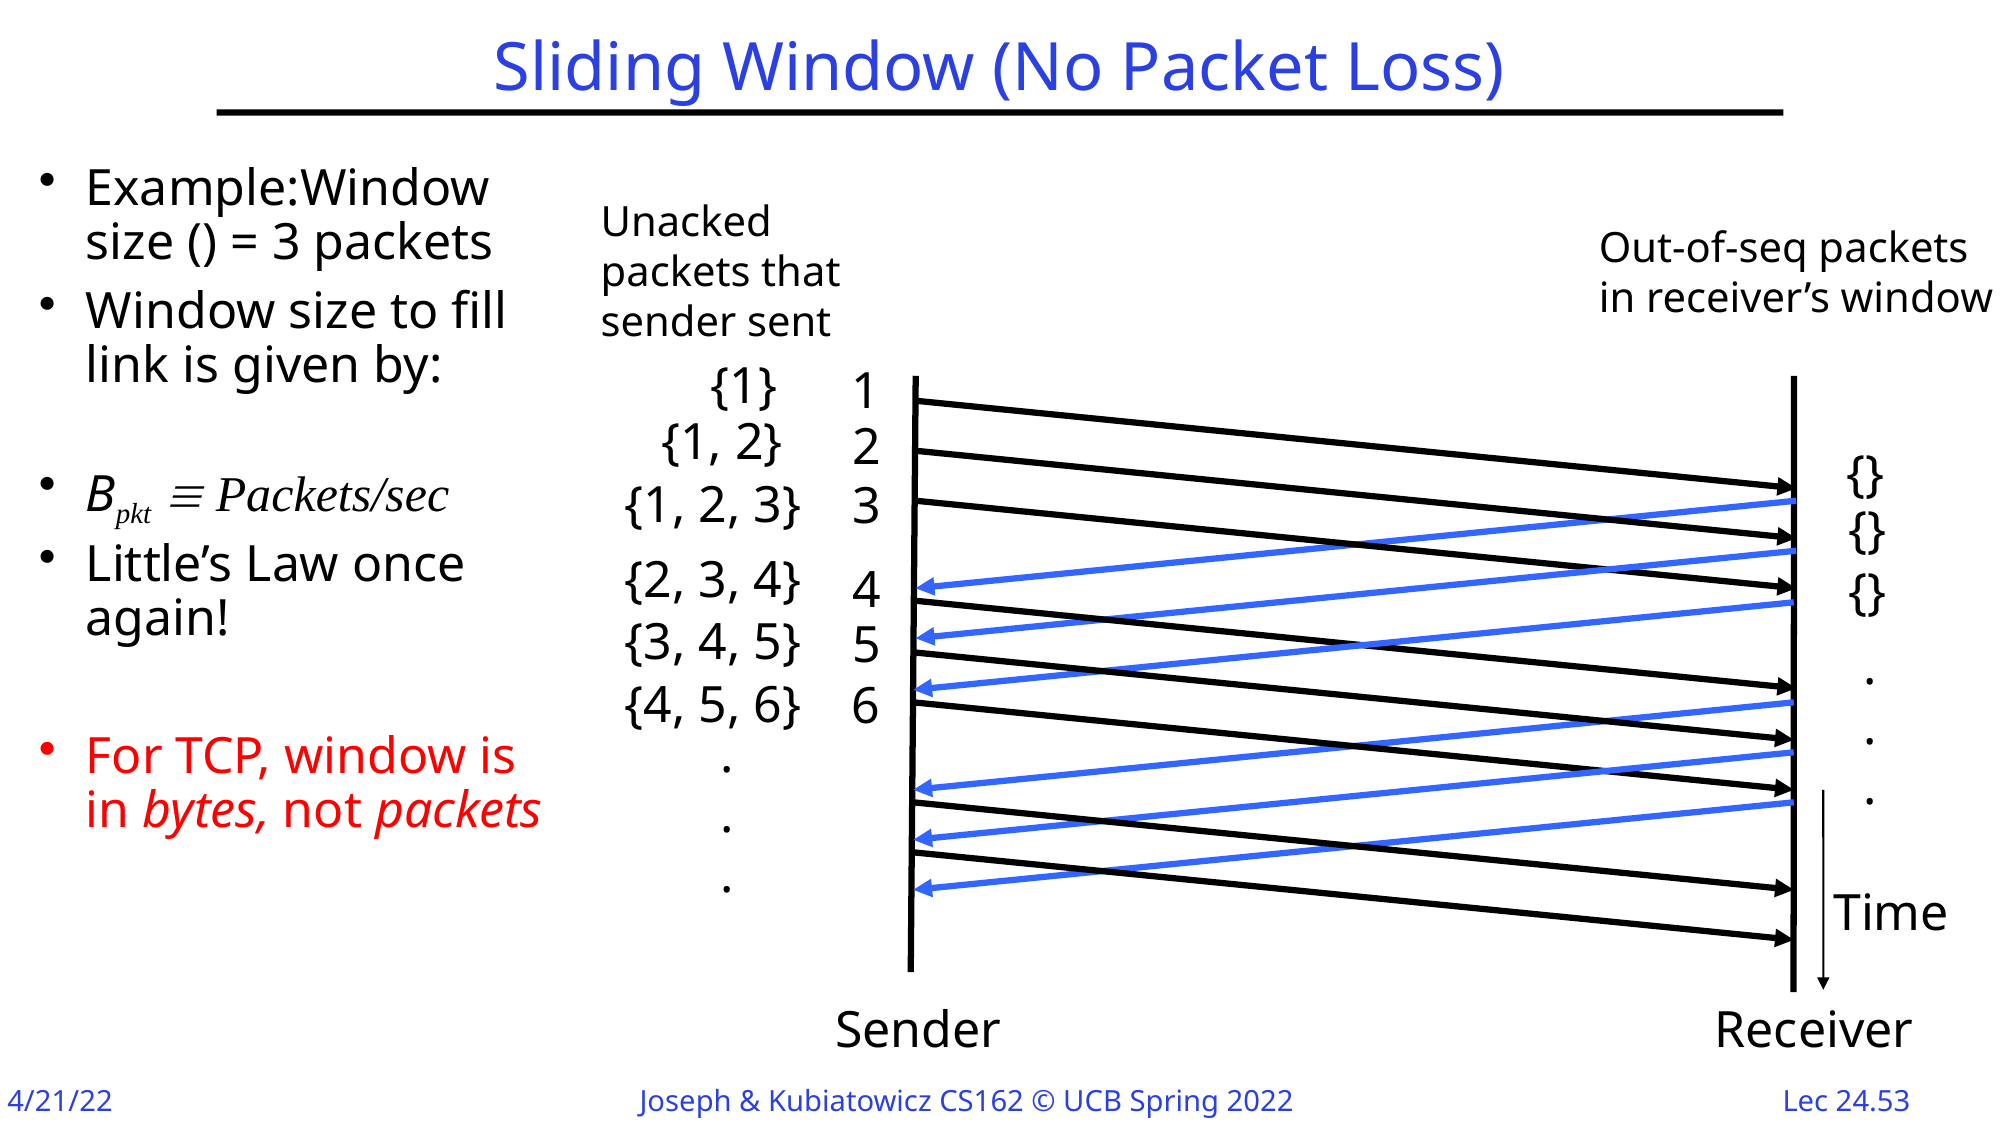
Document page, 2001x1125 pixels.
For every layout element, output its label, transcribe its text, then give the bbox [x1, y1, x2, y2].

text_box [1611, 570, 1797, 594]
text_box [610, 602, 895, 666]
text_box [915, 450, 1797, 544]
text_box [913, 671, 1100, 695]
text_box [915, 400, 1797, 494]
text_box [915, 620, 1101, 644]
text_box . . . [1848, 628, 1892, 822]
text_box . . . [705, 750, 749, 910]
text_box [610, 665, 894, 741]
text_box Receiver [1699, 989, 1929, 1065]
text_box [1817, 949, 1830, 989]
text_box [698, 346, 894, 402]
text_box [1366, 645, 1797, 694]
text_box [913, 752, 1795, 941]
text_box Unacked packets that sender sent [585, 187, 928, 353]
text_box {} [1833, 490, 1902, 552]
text_box {} [1833, 552, 1902, 628]
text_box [610, 465, 895, 539]
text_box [647, 402, 895, 464]
text_box Sender [820, 989, 1017, 1065]
text_box [913, 652, 1794, 745]
text_box {} [1831, 434, 1900, 509]
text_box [610, 539, 895, 601]
text_box Time [1818, 873, 1965, 949]
text_box Out-of-seq packets in receiver’s window [1584, 213, 2000, 329]
text_box [915, 545, 1352, 594]
title Sliding Window (No Packet Loss) [216, 24, 1784, 113]
